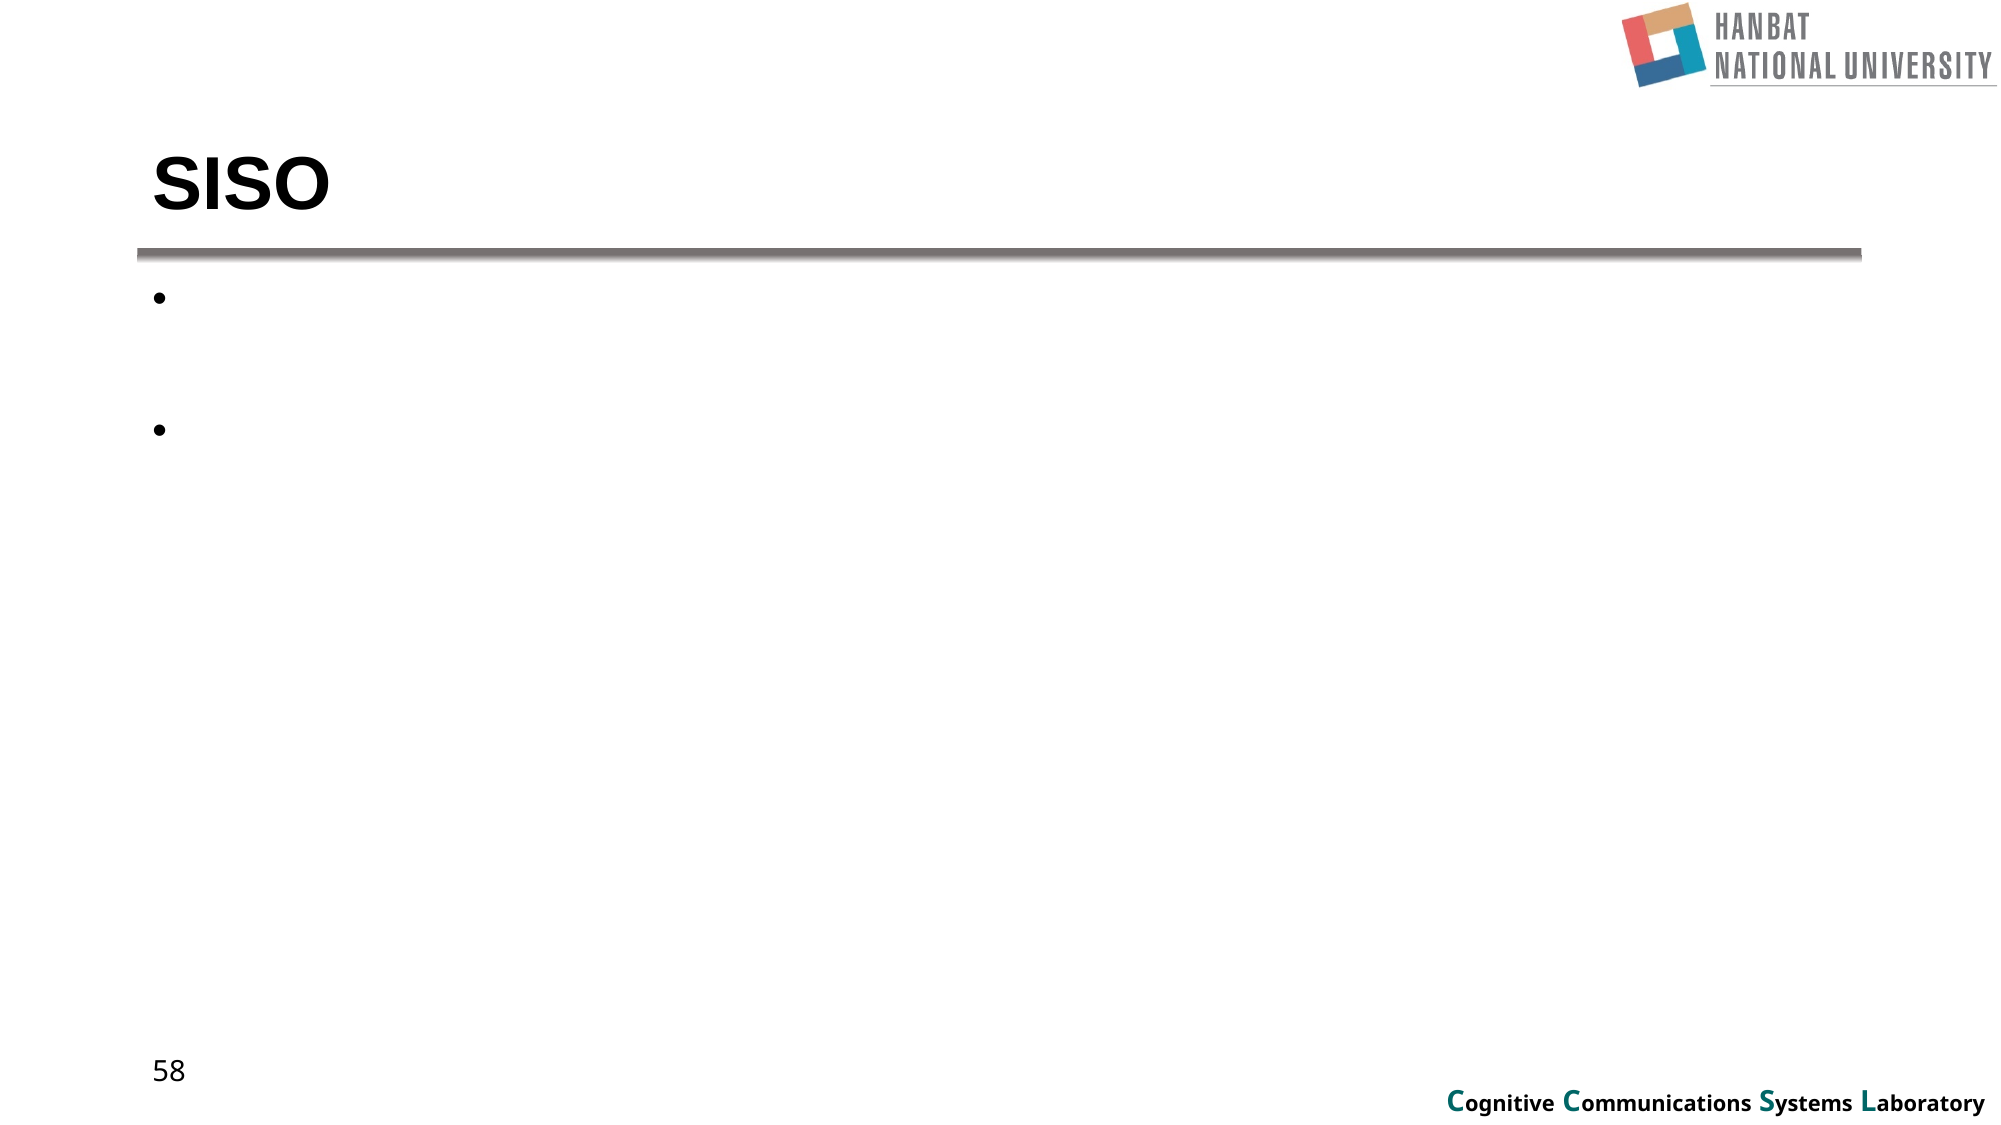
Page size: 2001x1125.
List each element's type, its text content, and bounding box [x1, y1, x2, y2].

slide_number 58 [137, 1042, 357, 1103]
picture [1621, 2, 1998, 90]
title SISO [137, 129, 1863, 242]
